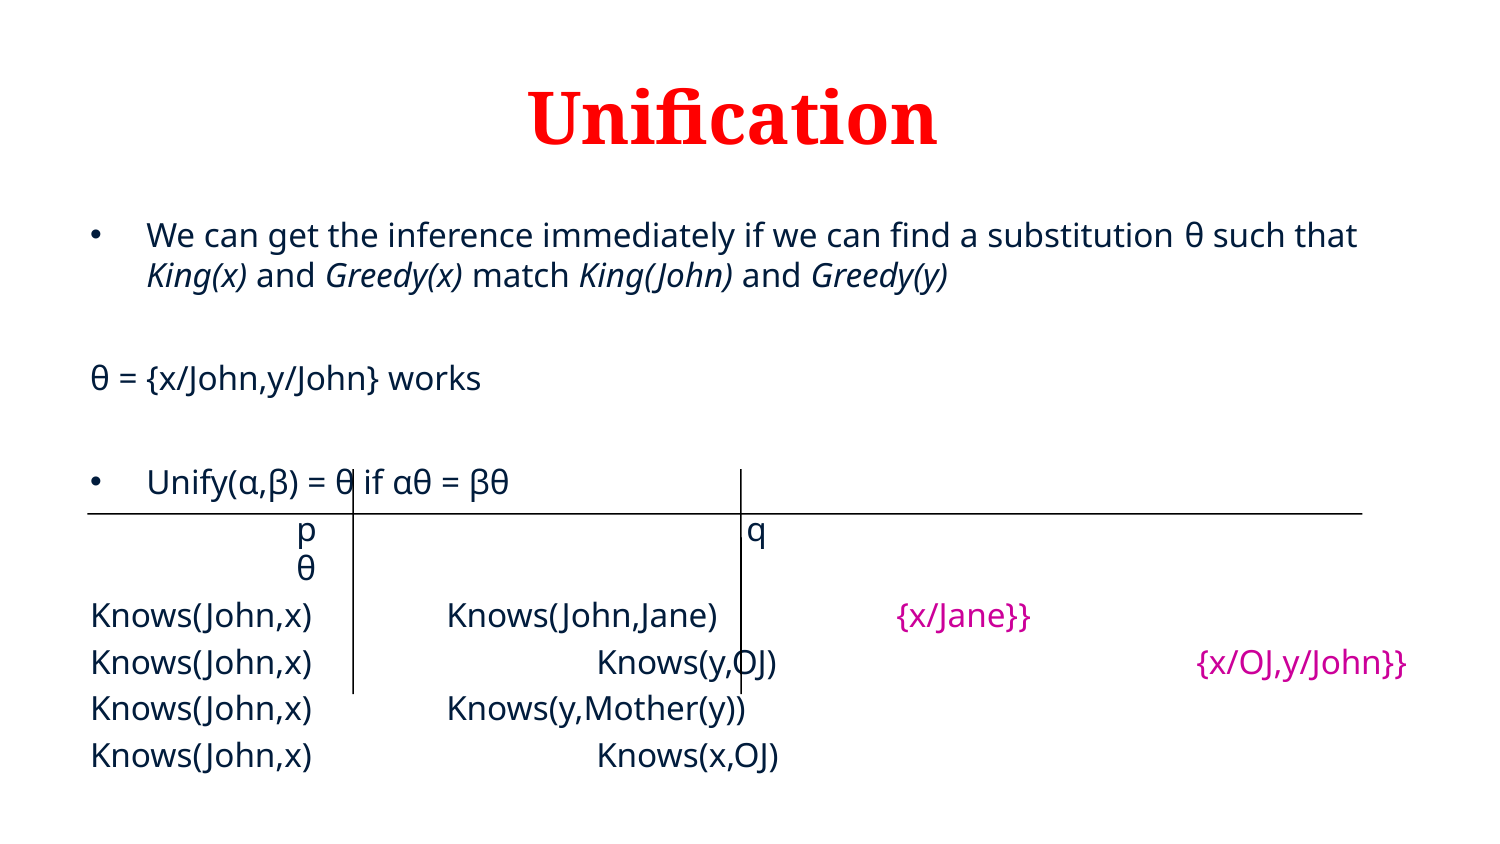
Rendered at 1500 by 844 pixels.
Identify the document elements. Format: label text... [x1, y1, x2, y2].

title Unification [41, 64, 1425, 180]
list We can get the inference immediately if we can find a substitution θ such that King(x) and Greedy(x) match King(John) and Greedy(y) θ = {x/John,y/John} works Unify(α,β) = θ if αθ = βθ p q θ Knows(John,x) Knows(John,Jane) {x/Jane}} Knows(John,x) Knows(y,OJ) {x/OJ,y/John}} Knows(John,x) Knows(y,Mother(y)) Knows(John,x) Knows(x,OJ) Standardizing apart eliminates overlap of variables, e.g., Knows(z17,OJ) [75, 206, 1425, 650]
